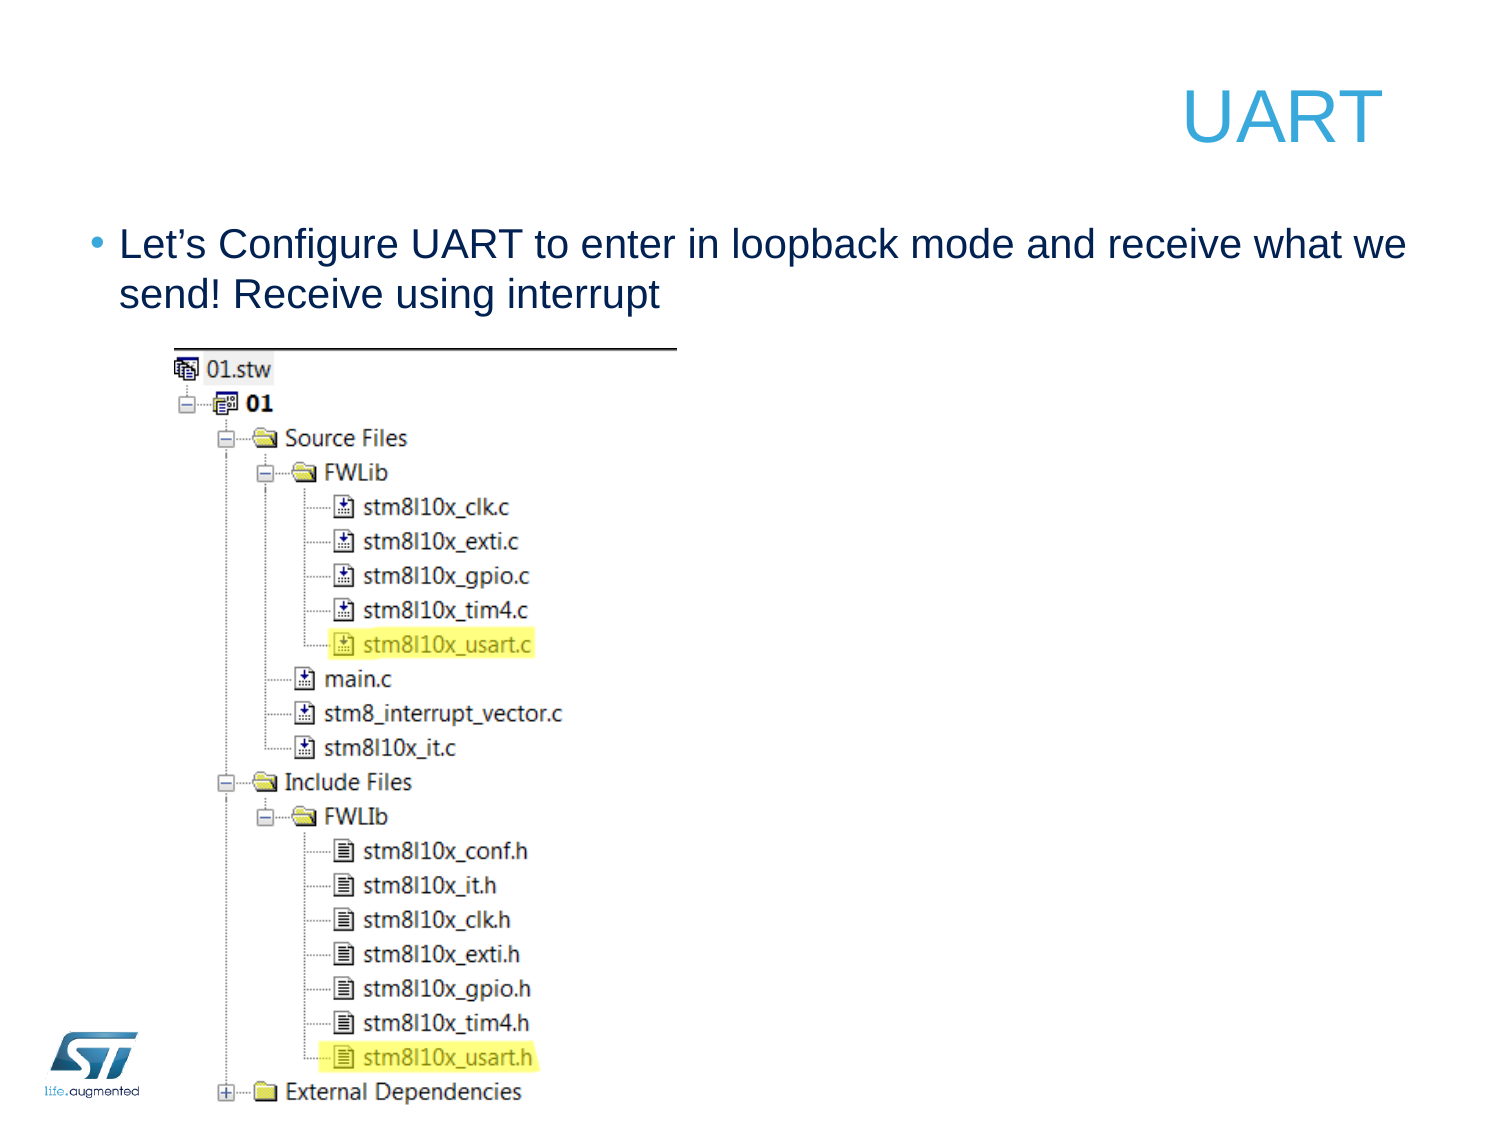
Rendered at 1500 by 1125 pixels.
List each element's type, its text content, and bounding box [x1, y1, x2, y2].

list Let’s Configure UART to enter in loopback mode and receive what we send! Receive using interrupt [75, 209, 1425, 427]
picture [37, 1022, 147, 1104]
title UART [75, 19, 1400, 207]
picture [174, 348, 677, 1123]
